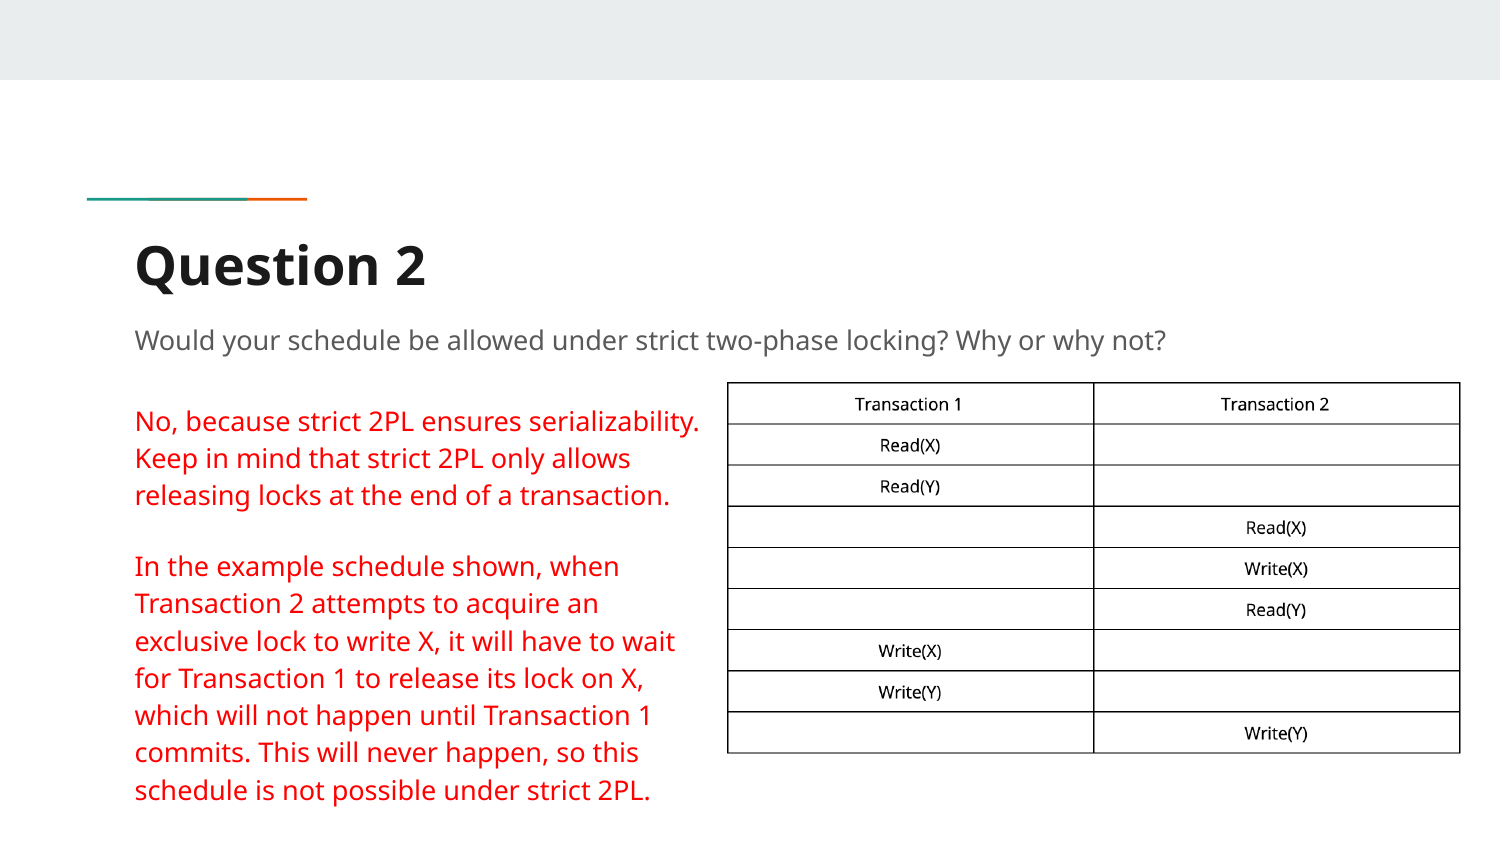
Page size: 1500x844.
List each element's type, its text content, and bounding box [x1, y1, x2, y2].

picture [721, 376, 1466, 758]
list Would your schedule be allowed under strict two-phase locking? Why or why not? [119, 303, 1381, 384]
text_box No, because strict 2PL ensures serializability. Keep in mind that strict 2PL only allows releasing locks at the end of a transaction. In the example schedule shown, when Transaction 2 attempts to acquire an exclusive lock to write X, it will have to wait for Transaction 1 to release its lock on X, which will not happen until Transaction 1 commits. This will never happen, so this schedule is not possible under strict 2PL. [119, 384, 716, 738]
title Question 2 [119, 216, 1381, 303]
